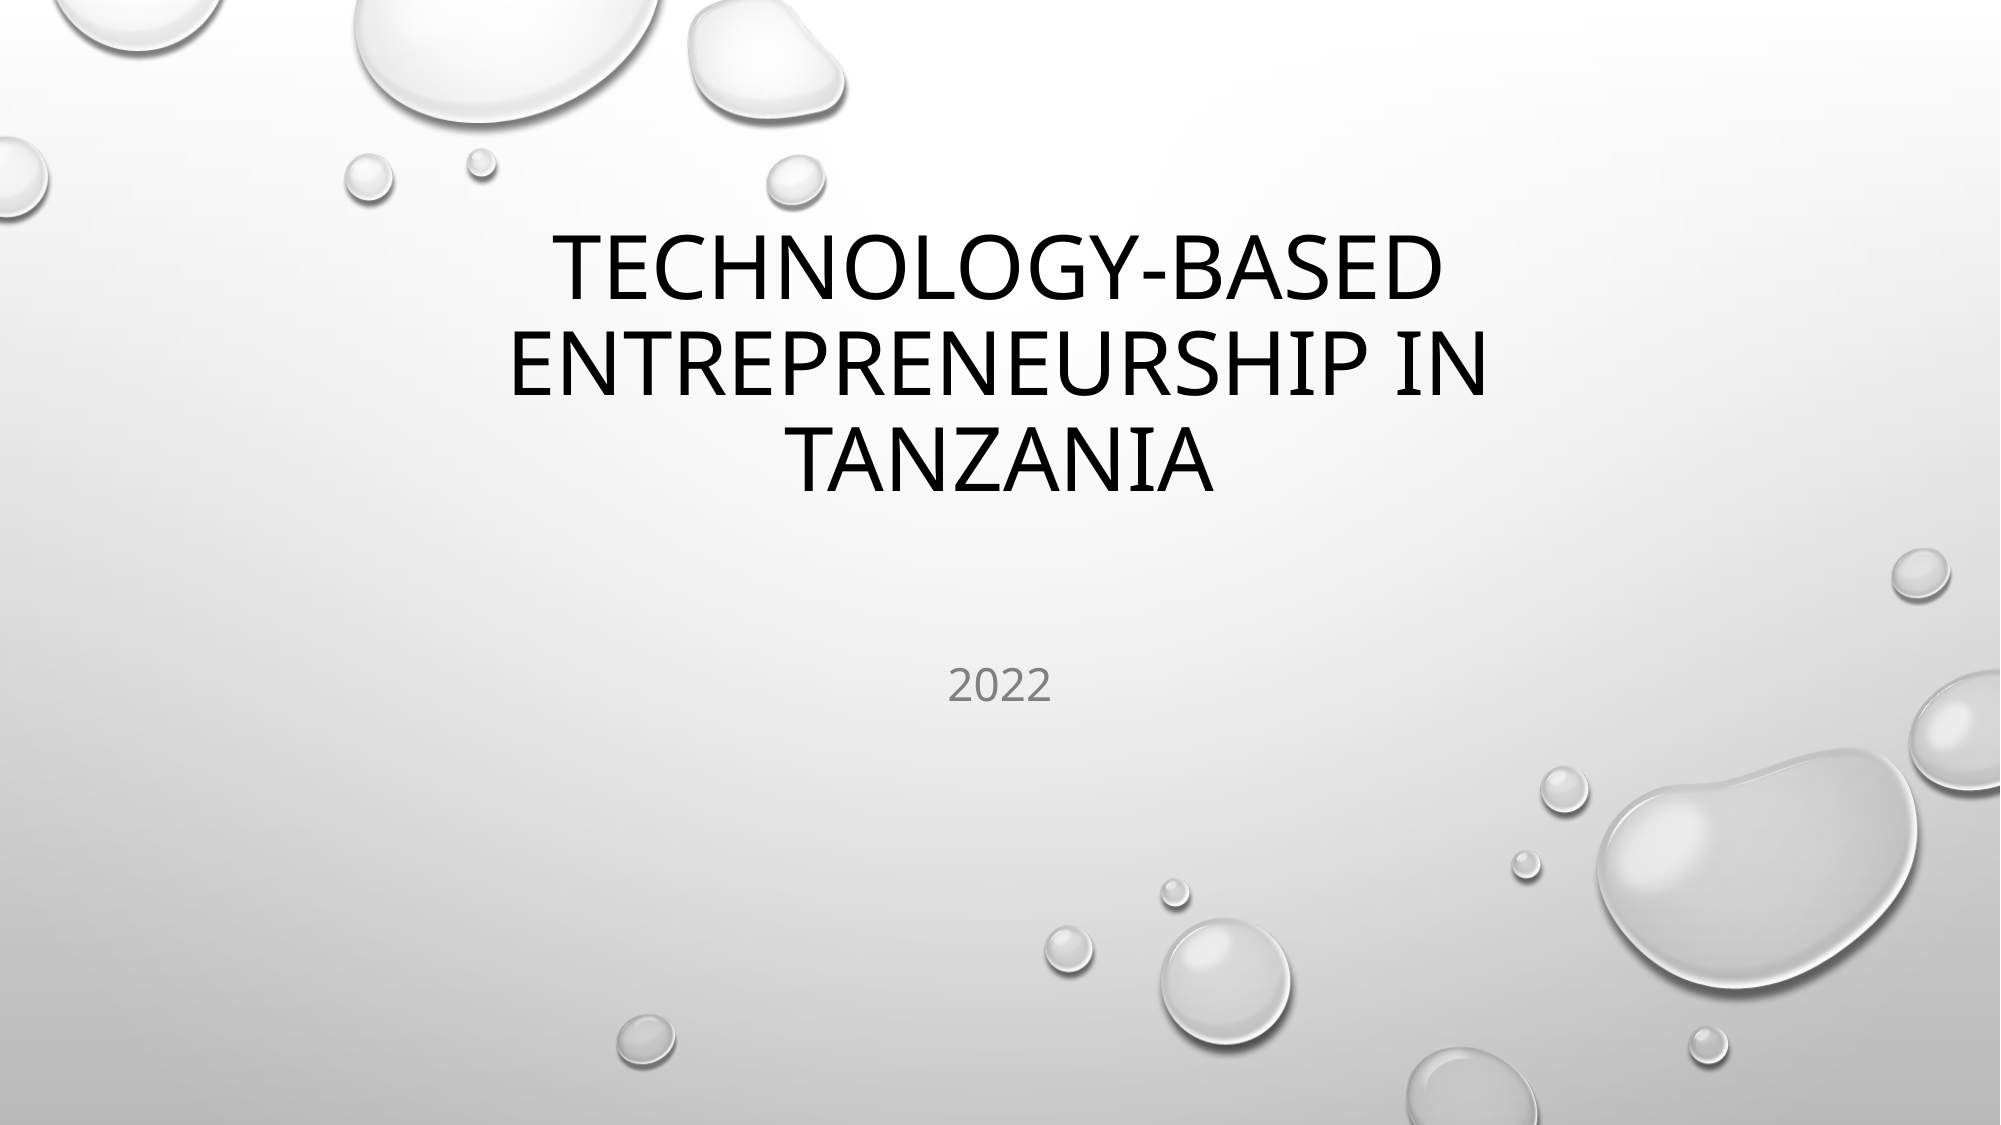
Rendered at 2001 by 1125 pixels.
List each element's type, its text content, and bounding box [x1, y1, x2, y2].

title Technology-based entrepreneurship in Tanzania [287, 213, 1713, 625]
subtitle 2022 [287, 637, 1713, 863]
picture [0, 0, 2000, 1125]
